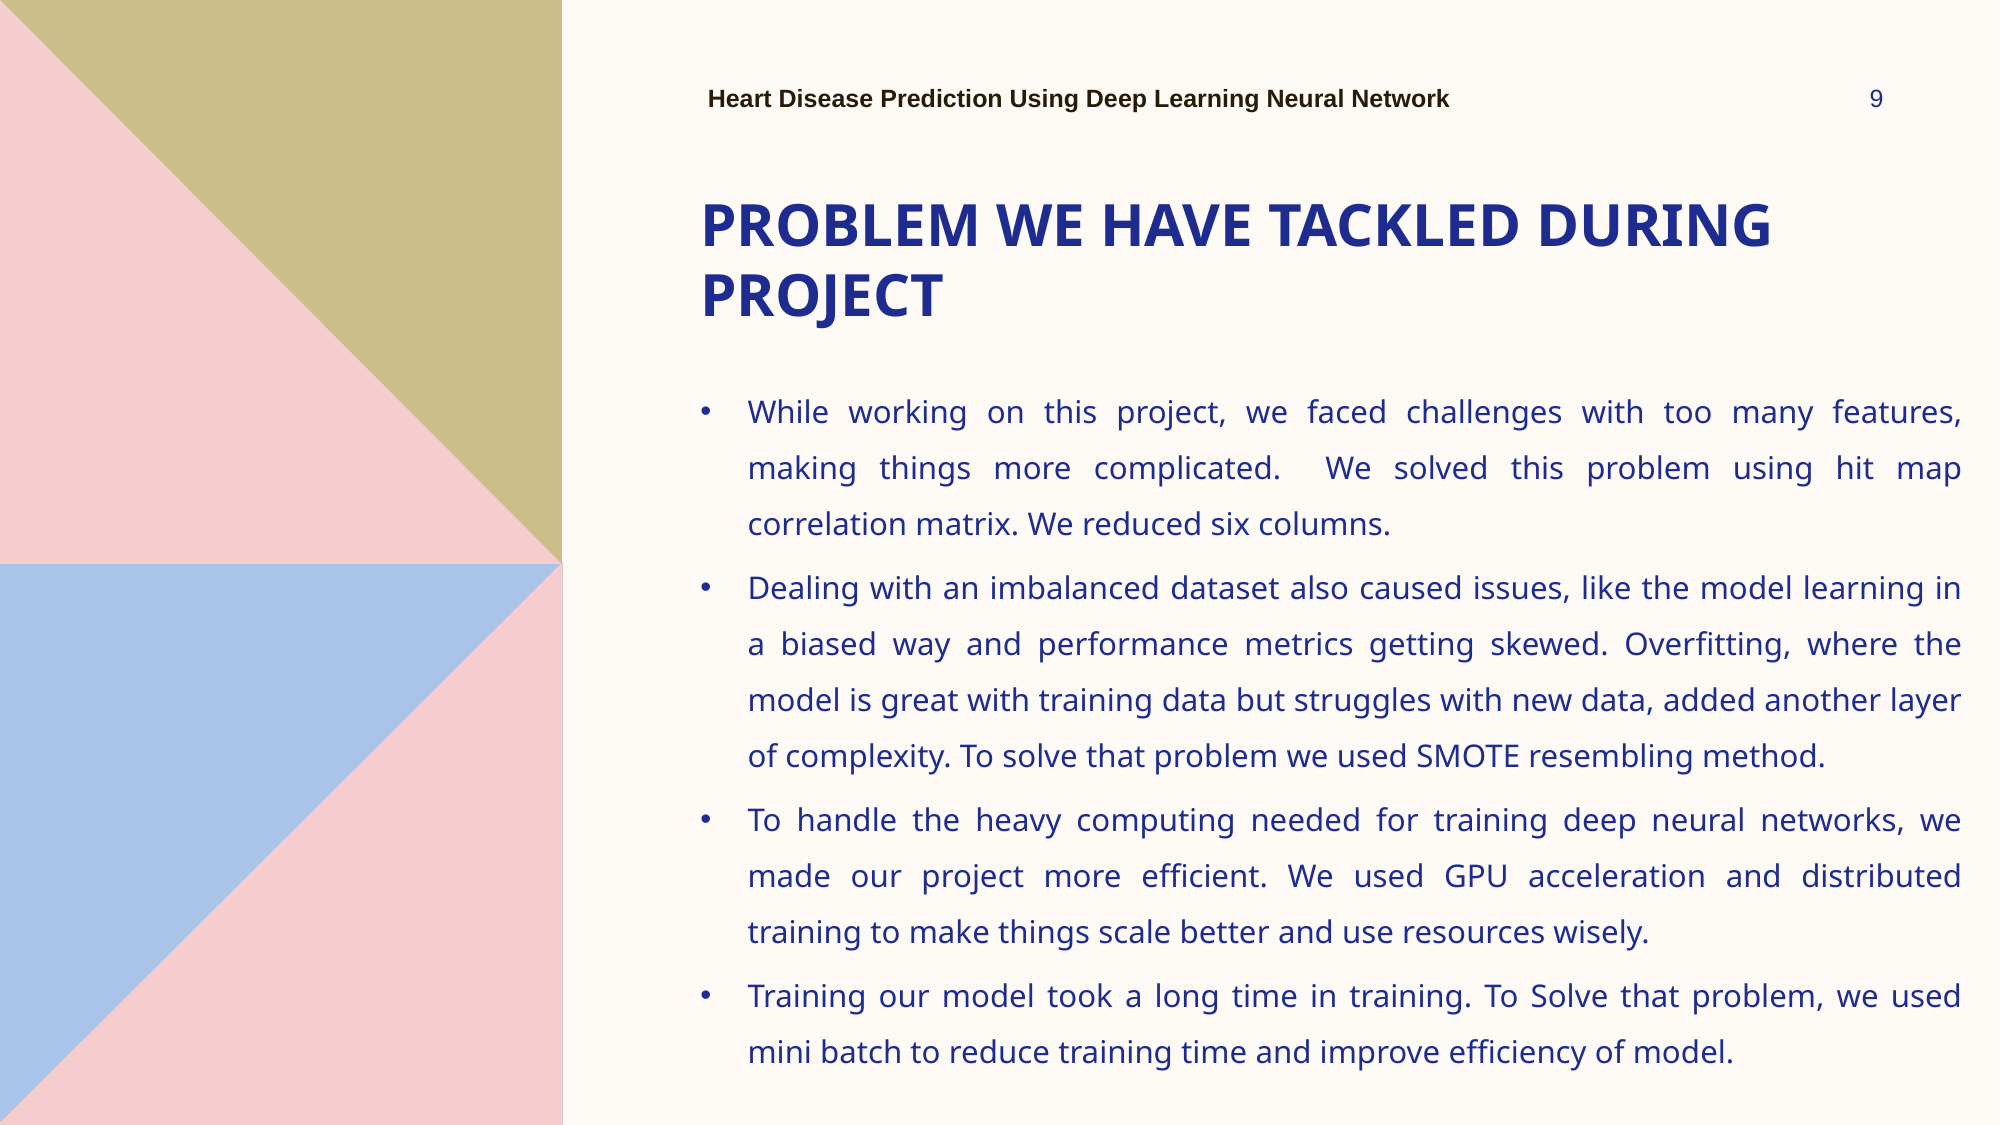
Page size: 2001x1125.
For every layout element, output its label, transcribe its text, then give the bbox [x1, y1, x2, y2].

title Problem we have tackled during project [685, 180, 1870, 307]
slide_number 9 [1795, 75, 1958, 120]
list While working on this project, we faced challenges with too many features, making things more complicated. We solved this problem using hit map correlation matrix. We reduced six columns. Dealing with an imbalanced dataset also caused issues, like the model learning in a biased way and performance metrics getting skewed. Overfitting, where the model is great with training data but struggles with new data, added another layer of complexity. To solve that problem we used SMOTE resembling method. To handle the heavy computing needed for training deep neural networks, we made our project more efficient. We used GPU acceleration and distributed training to make things scale better and use resources wisely. Training our model took a long time in training. To Solve that problem, we used mini batch to reduce training time and improve efficiency of model. [685, 365, 1979, 1125]
footer Heart Disease Prediction Using Deep Learning Neural Network [693, 75, 1493, 120]
